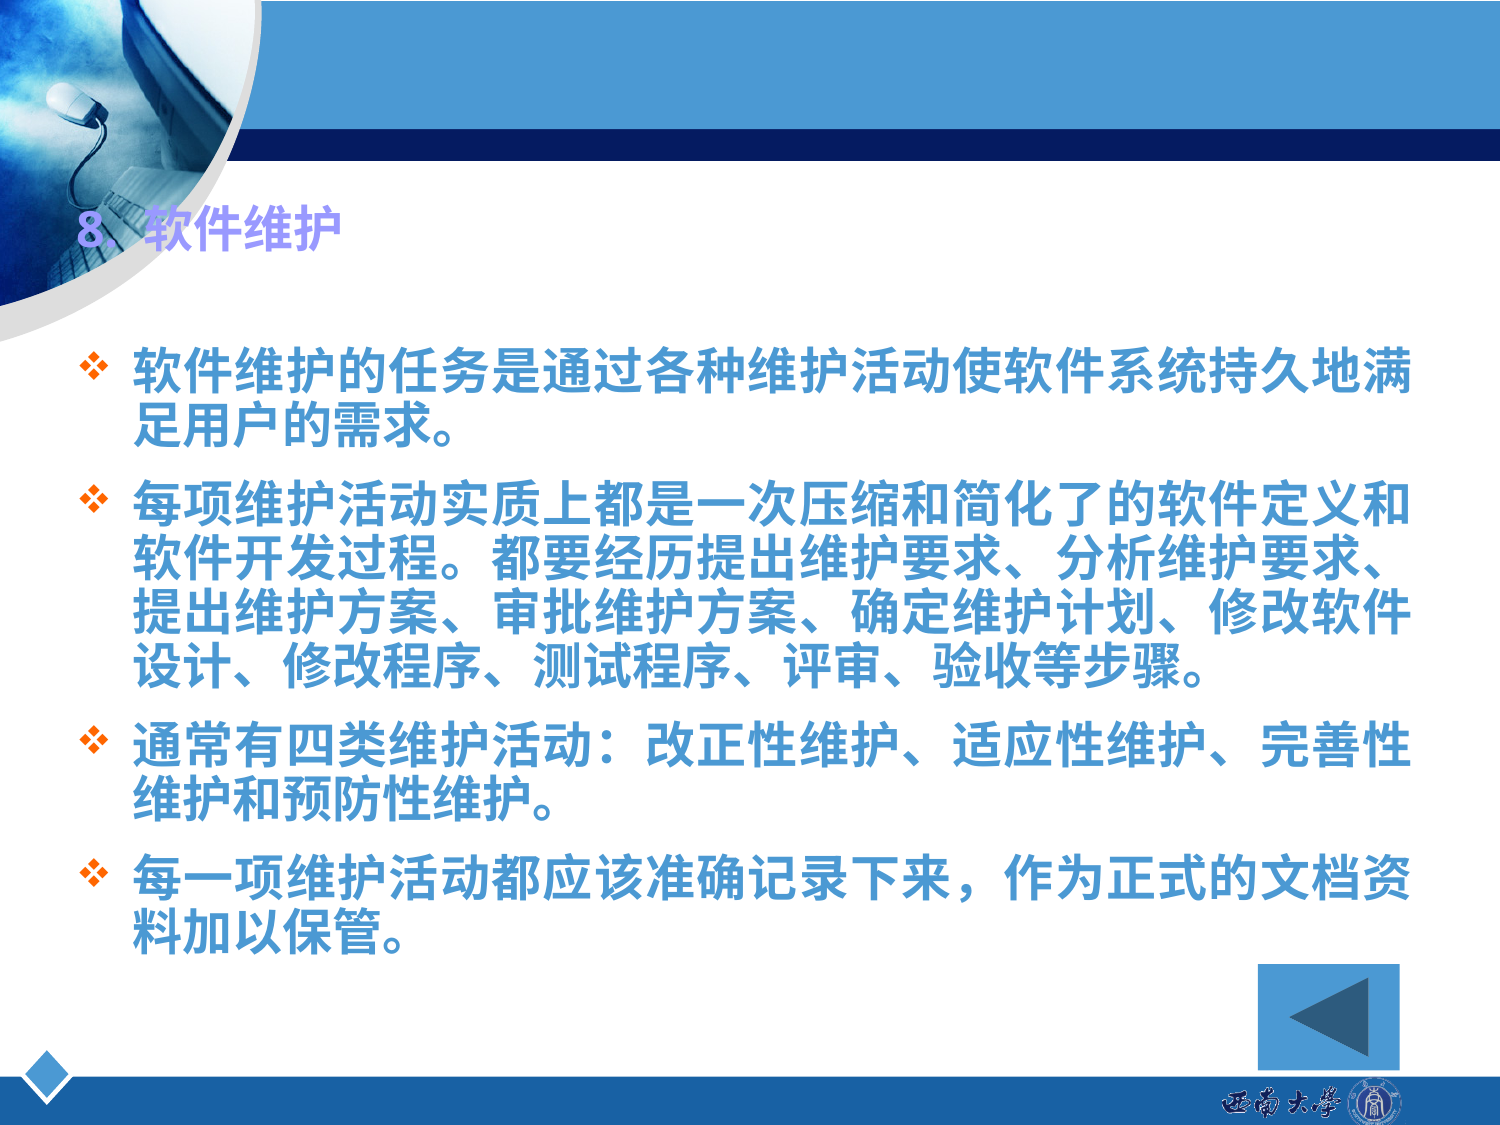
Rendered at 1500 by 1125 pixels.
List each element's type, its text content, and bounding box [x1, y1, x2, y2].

list 8. 软件维护 软件维护的任务是通过各种维护活动使软件系统持久地满足用户的需求。 每项维护活动实质上都是一次压缩和简化了的软件定义和软件开发过程。都要经历提出维护要求、分析维护要求、提出维护方案、审批维护方案、确定维护计划、修改软件设计、修改程序、测试程序、评审、验收等步骤。 通常有四类维护活动：改正性维护、适应性维护、完善性维护和预防性维护。 每一项维护活动都应该准确记录下来，作为正式的文档资料加以保管。 [61, 196, 1428, 1012]
picture [1222, 1086, 1340, 1118]
text_box [1257, 964, 1400, 1071]
picture [0, 0, 255, 306]
